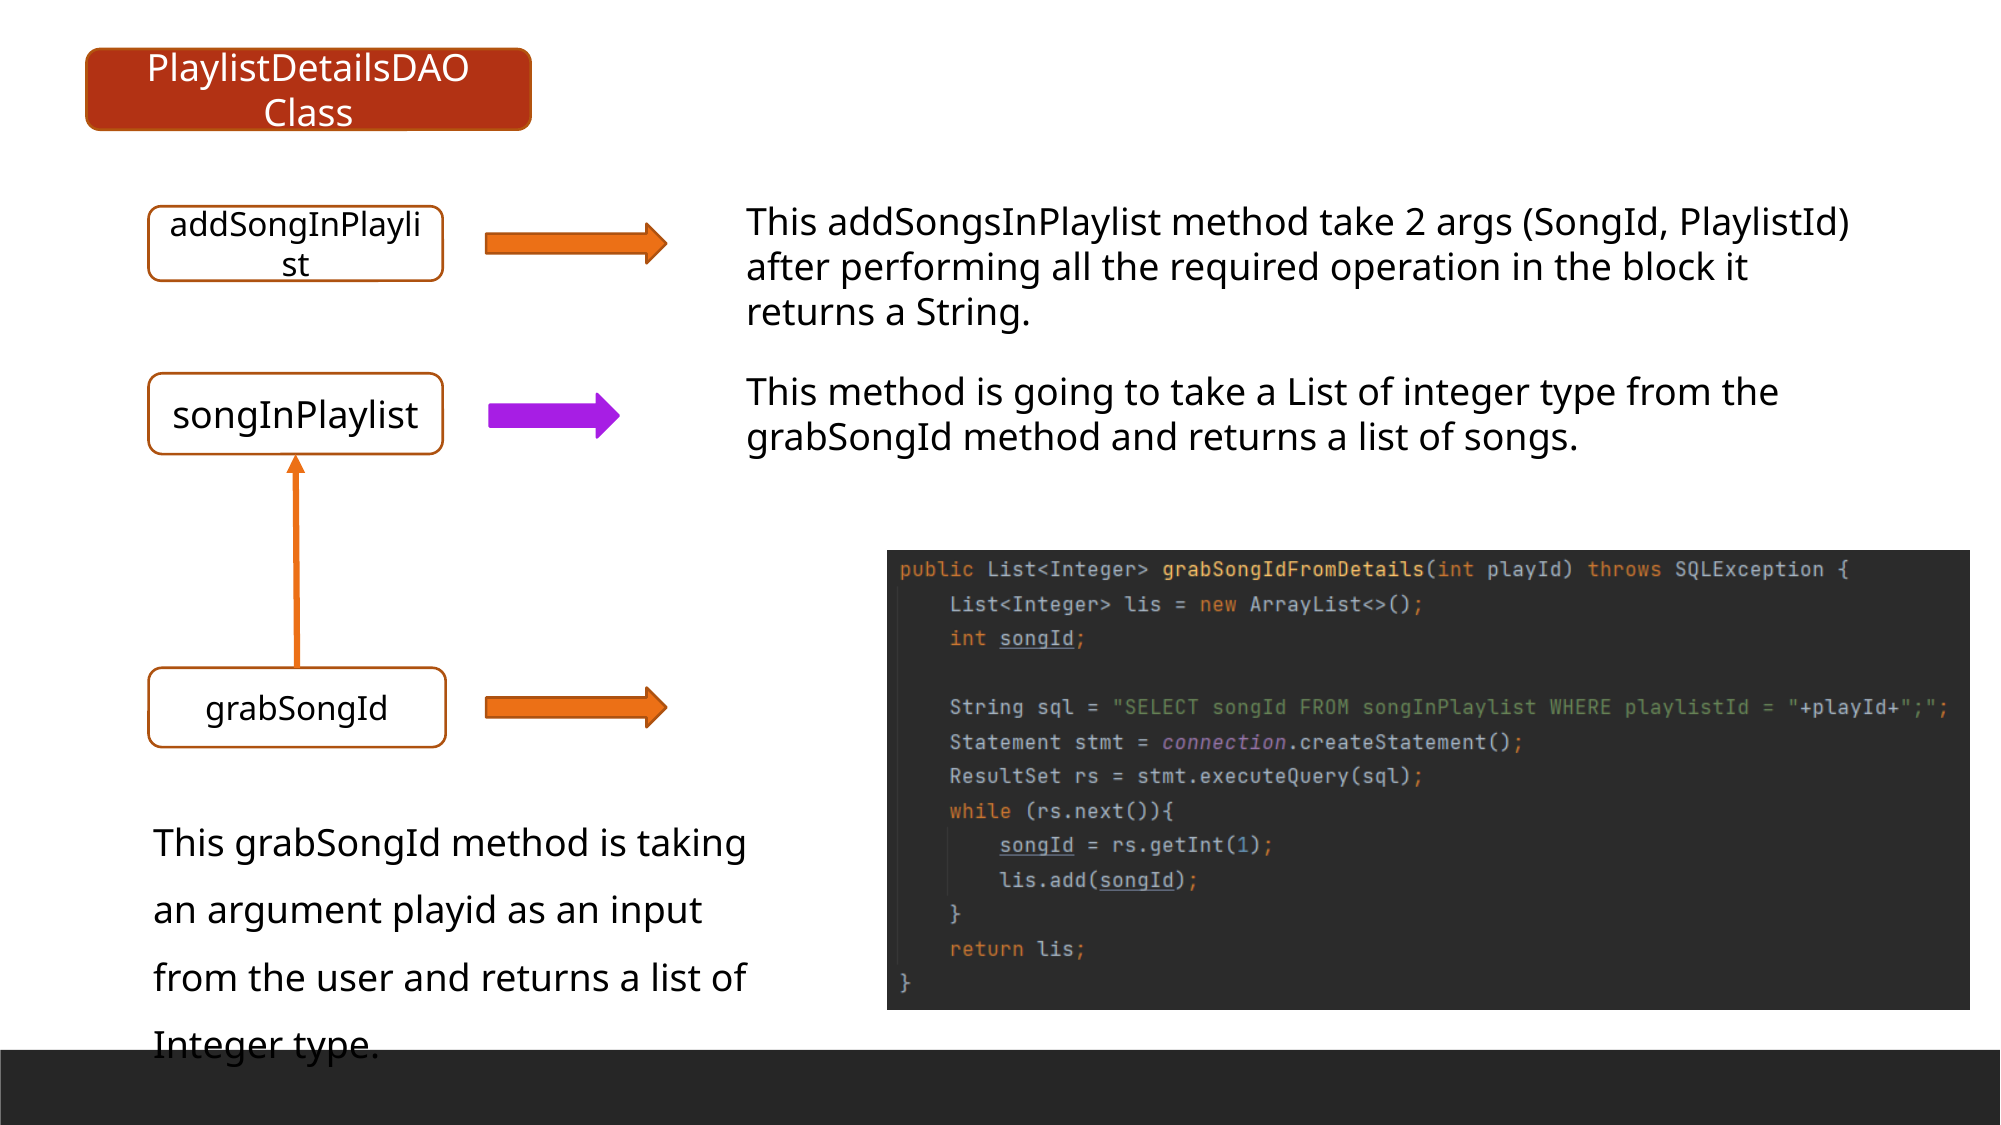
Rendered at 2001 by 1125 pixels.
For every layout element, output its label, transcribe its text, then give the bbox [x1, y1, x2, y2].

text_box songInPlaylist [147, 371, 445, 456]
text_box grabSongId [147, 666, 447, 749]
text_box This grabSongId method is taking an argument playid as an input from the user and returns a list of Integer type. [138, 788, 773, 1074]
text_box [488, 392, 620, 439]
text_box addSongInPlaylist [147, 204, 445, 283]
text_box This addSongsInPlaylist method take 2 args (SongId, PlaylistId) after performing all the required operation in the block it returns a String. [731, 190, 1873, 341]
text_box [484, 222, 668, 265]
text_box [484, 686, 668, 729]
text_box This method is going to take a List of integer type from the grabSongId method and returns a list of songs. [731, 360, 1852, 466]
picture [886, 550, 1971, 1011]
text_box PlaylistDetailsDAO Class [85, 47, 532, 132]
